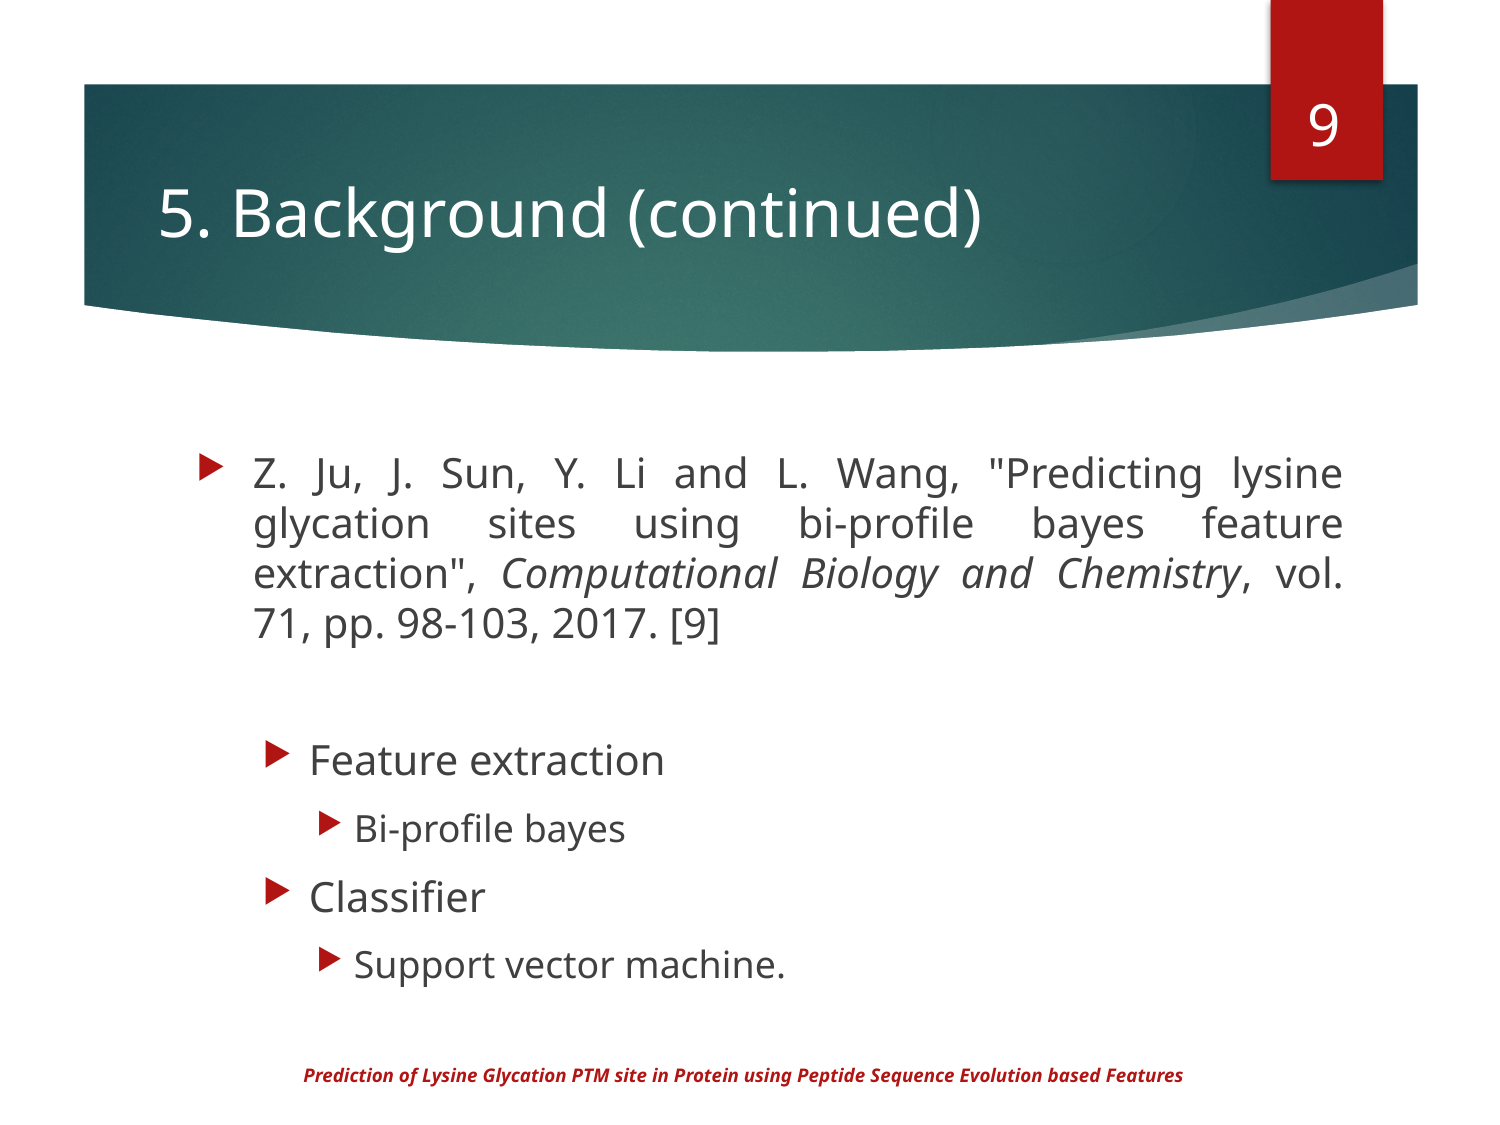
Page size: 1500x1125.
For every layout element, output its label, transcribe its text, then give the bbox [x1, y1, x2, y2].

footer Prediction of Lysine Glycation PTM site in Protein using Peptide Sequence Evolution based Features [96, 1045, 1390, 1094]
list Z. Ju, J. Sun, Y. Li and L. Wang, "Predicting lysine glycation sites using bi-profile bayes feature extraction", Computational Biology and Chemistry, vol. 71, pp. 98-103, 2017. [9] Feature extraction Bi-profile bayes Classifier Support vector machine. [181, 439, 1359, 1045]
title 5. Background (continued) [142, 152, 1183, 269]
slide_number 9 [1259, 48, 1390, 175]
